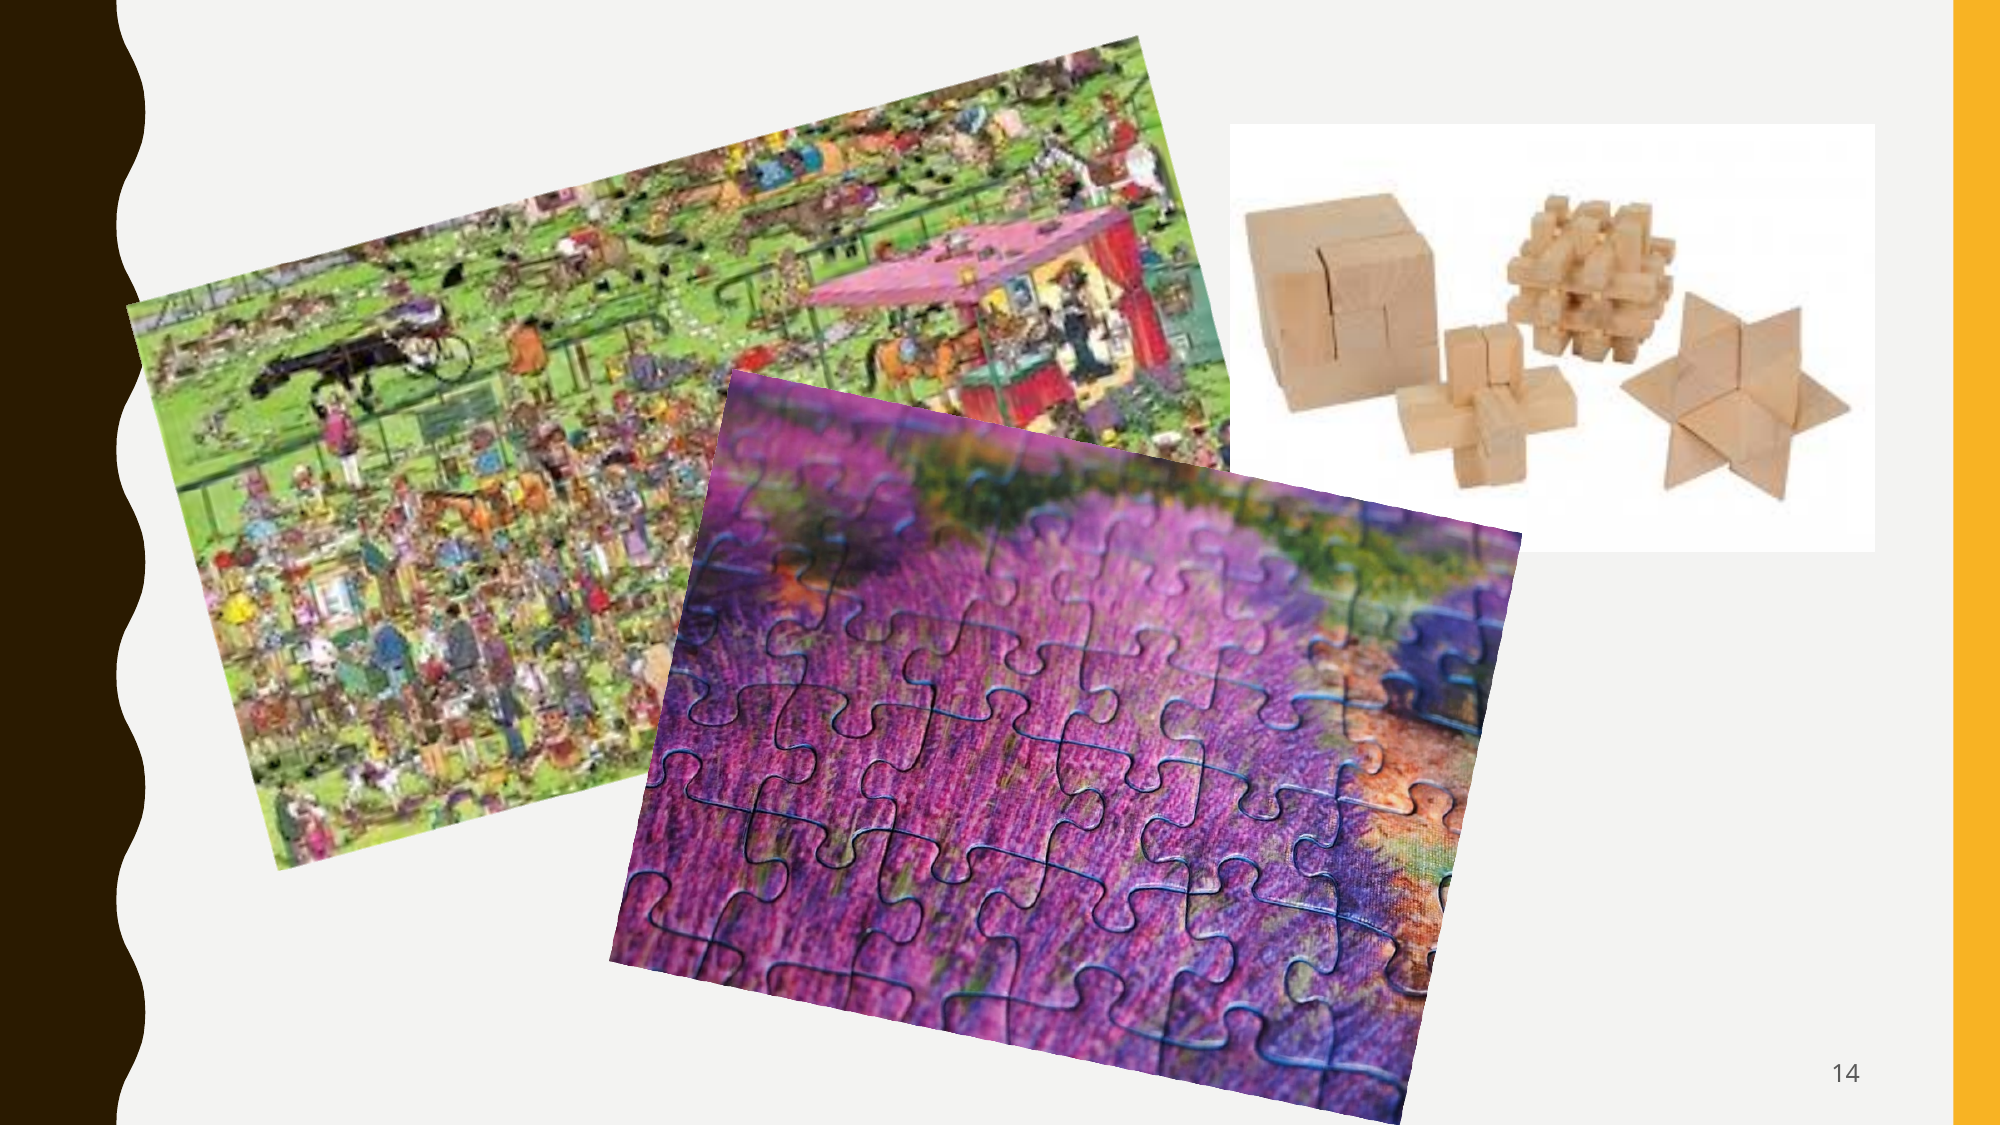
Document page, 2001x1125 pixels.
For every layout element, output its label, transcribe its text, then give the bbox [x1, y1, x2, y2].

slide_number 14 [1412, 1045, 1875, 1103]
picture [127, 37, 1875, 1125]
